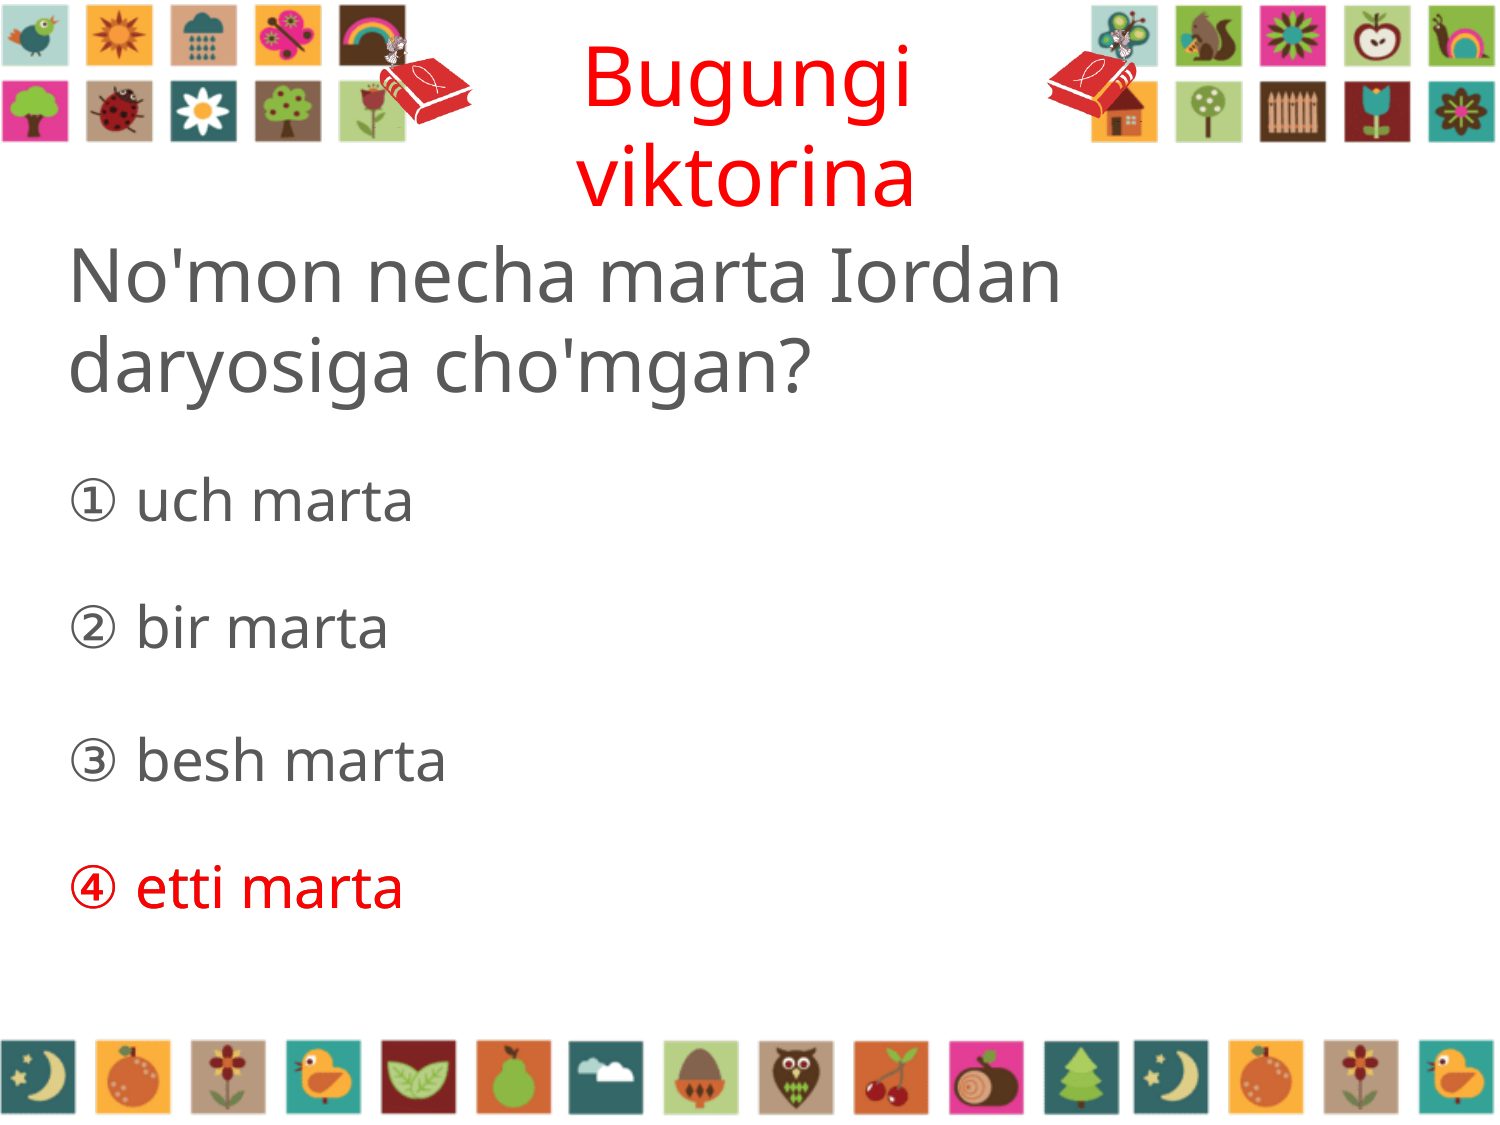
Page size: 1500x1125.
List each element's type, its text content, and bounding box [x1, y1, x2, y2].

picture [0, 3, 505, 150]
text_box ① uch marta [53, 456, 1436, 541]
text_box Bugungi viktorina [414, 16, 1080, 219]
text_box ④ etti marta [53, 842, 1483, 928]
text_box No'mon necha marta Iordan daryosiga cho'mgan? [53, 219, 1436, 415]
text_box ③ besh marta [53, 716, 1483, 801]
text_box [0, 1028, 1500, 1118]
text_box ② bir marta [53, 582, 1436, 668]
picture [1014, 3, 1500, 150]
